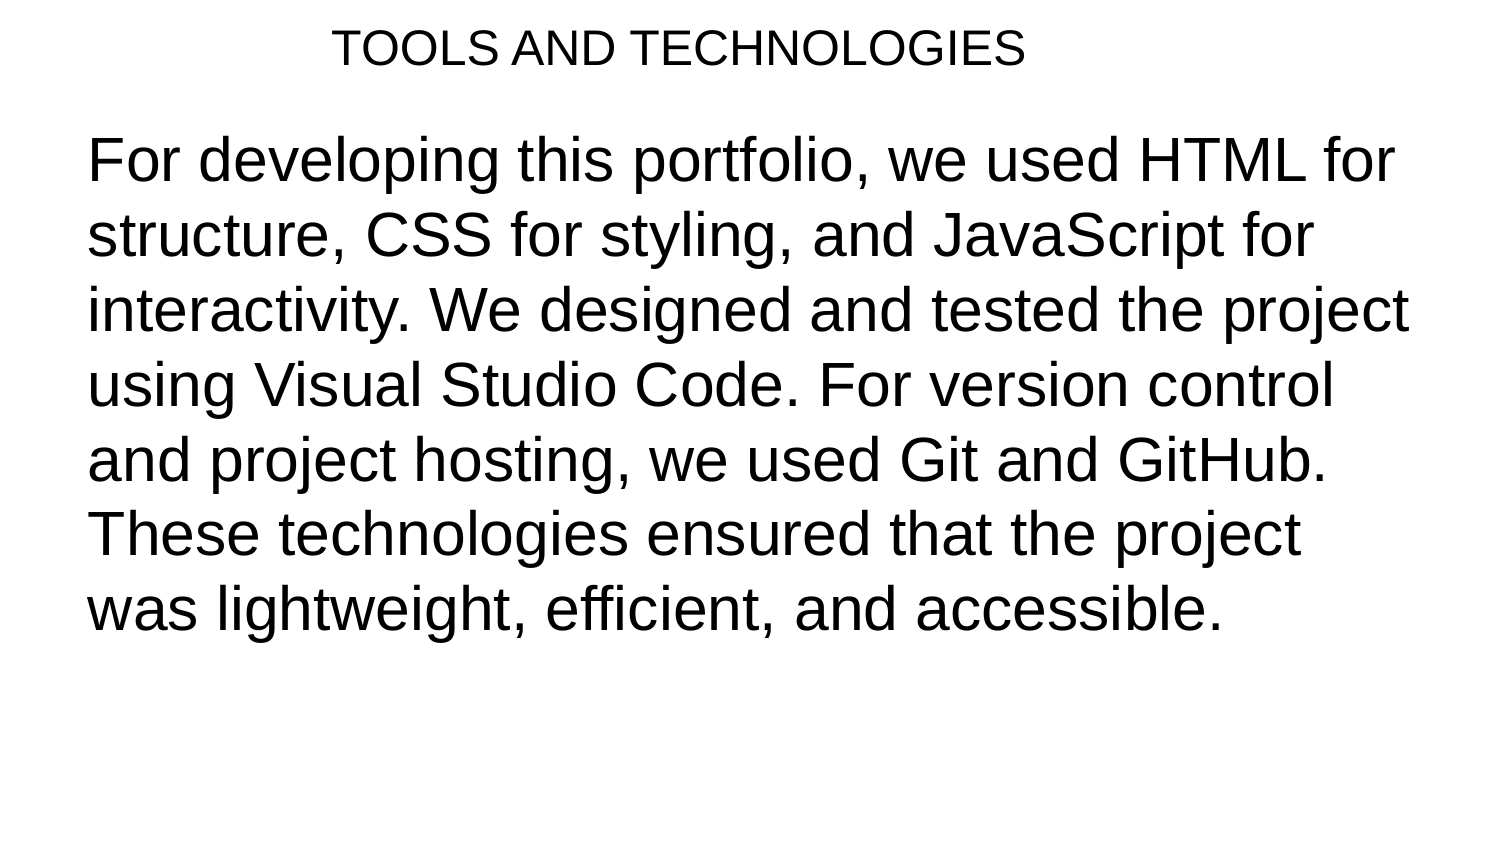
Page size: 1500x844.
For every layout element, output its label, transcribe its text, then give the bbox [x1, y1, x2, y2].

text_box For developing this portfolio, we used HTML for structure, CSS for styling, and JavaScript for interactivity. We designed and tested the project using Visual Studio Code. For version control and project hosting, we used Git and GitHub. These technologies ensured that the project was lightweight, efficient, and accessible. [72, 103, 1427, 659]
text_box TOOLS AND TECHNOLOGIES [316, 0, 1457, 90]
